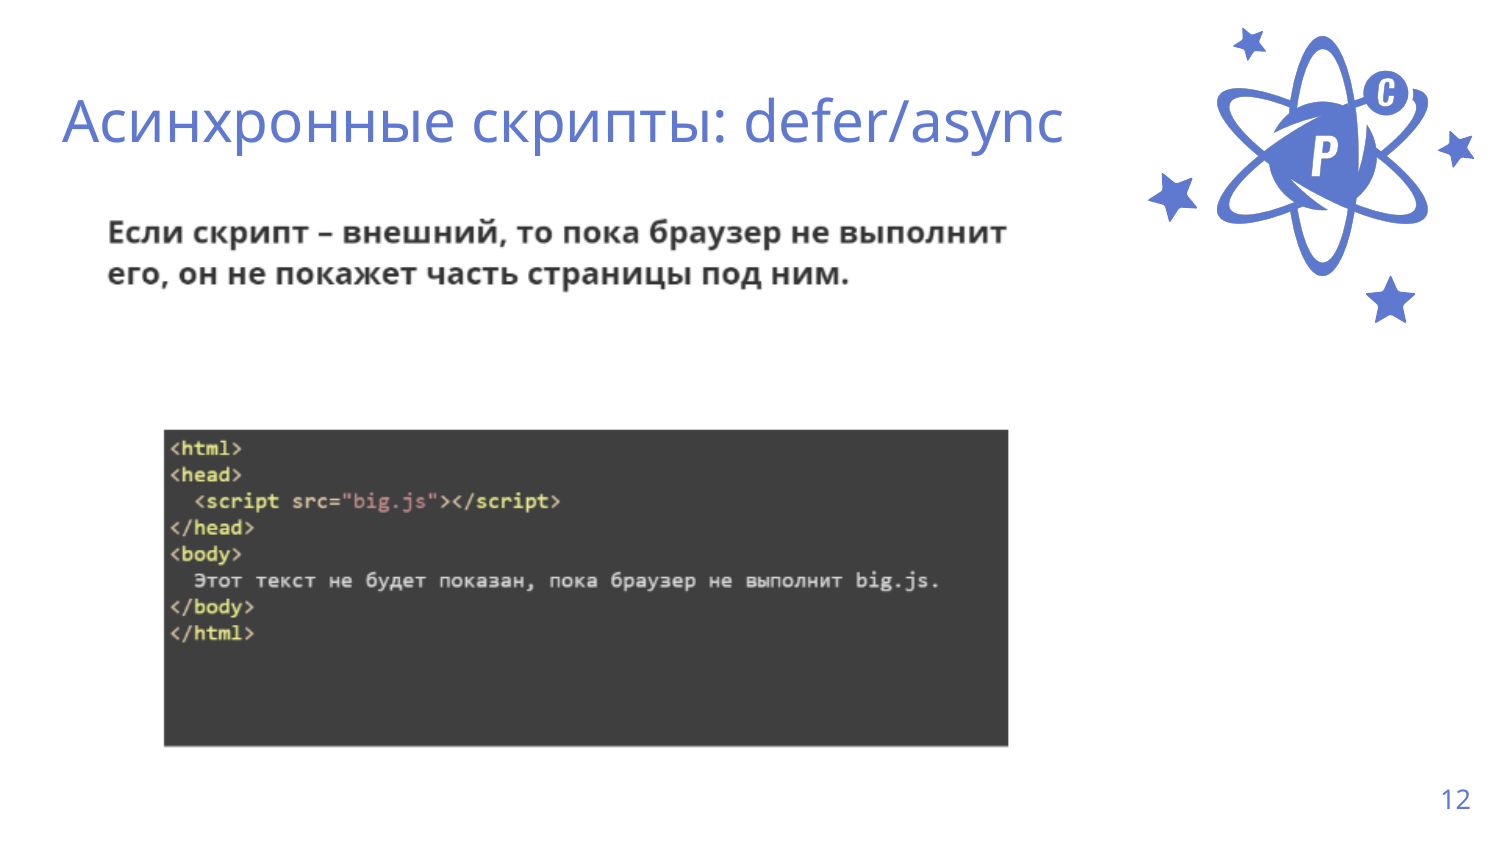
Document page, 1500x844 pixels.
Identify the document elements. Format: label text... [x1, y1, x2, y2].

title Асинхронные скрипты: defer/async [47, 36, 1142, 169]
slide_number 12 [1411, 753, 1500, 844]
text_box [1148, 25, 1477, 324]
picture [82, 193, 1143, 821]
